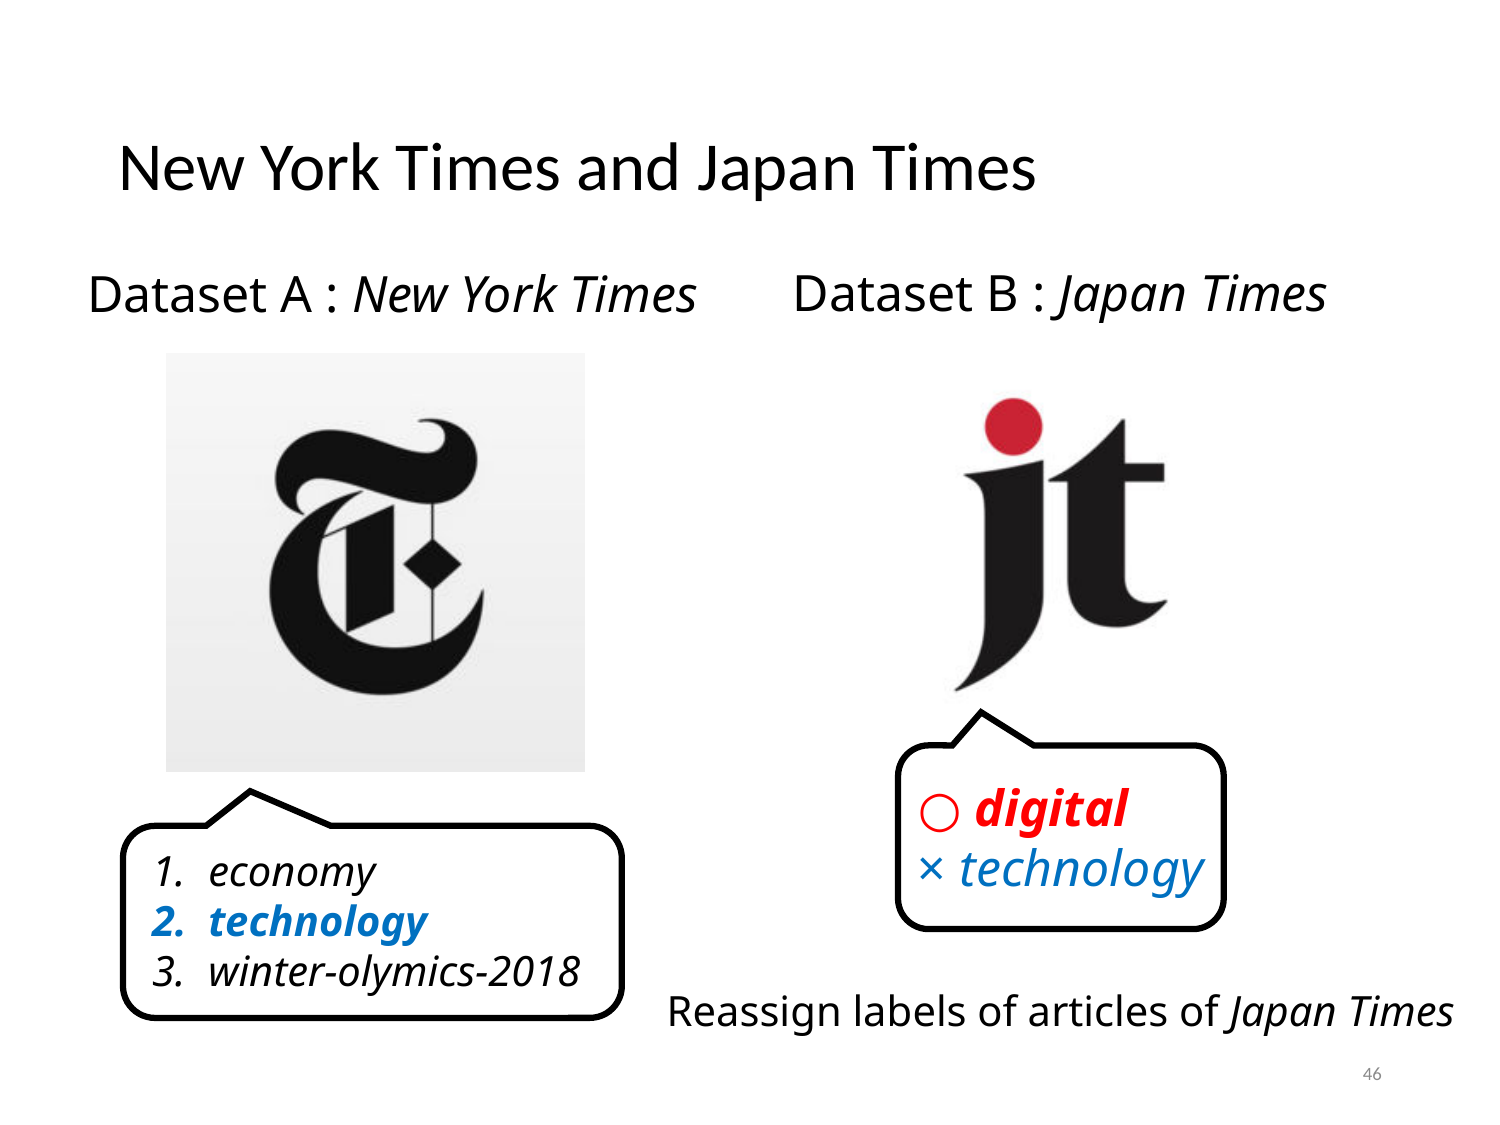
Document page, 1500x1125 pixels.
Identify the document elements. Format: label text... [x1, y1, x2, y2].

text_box economy technology winter-olymics-2018 [137, 837, 622, 1002]
text_box Dataset B : Japan Times [778, 254, 1344, 330]
slide_number 46 [1059, 1042, 1397, 1103]
text_box Dataset A : New York Times [72, 255, 714, 331]
picture [868, 353, 1254, 738]
text_box [896, 738, 1225, 931]
picture [166, 353, 585, 772]
text_box Reassign labels of articles of Japan Times [651, 977, 1470, 1042]
title New York Times and Japan Times [103, 59, 1397, 278]
text_box [121, 789, 619, 1019]
